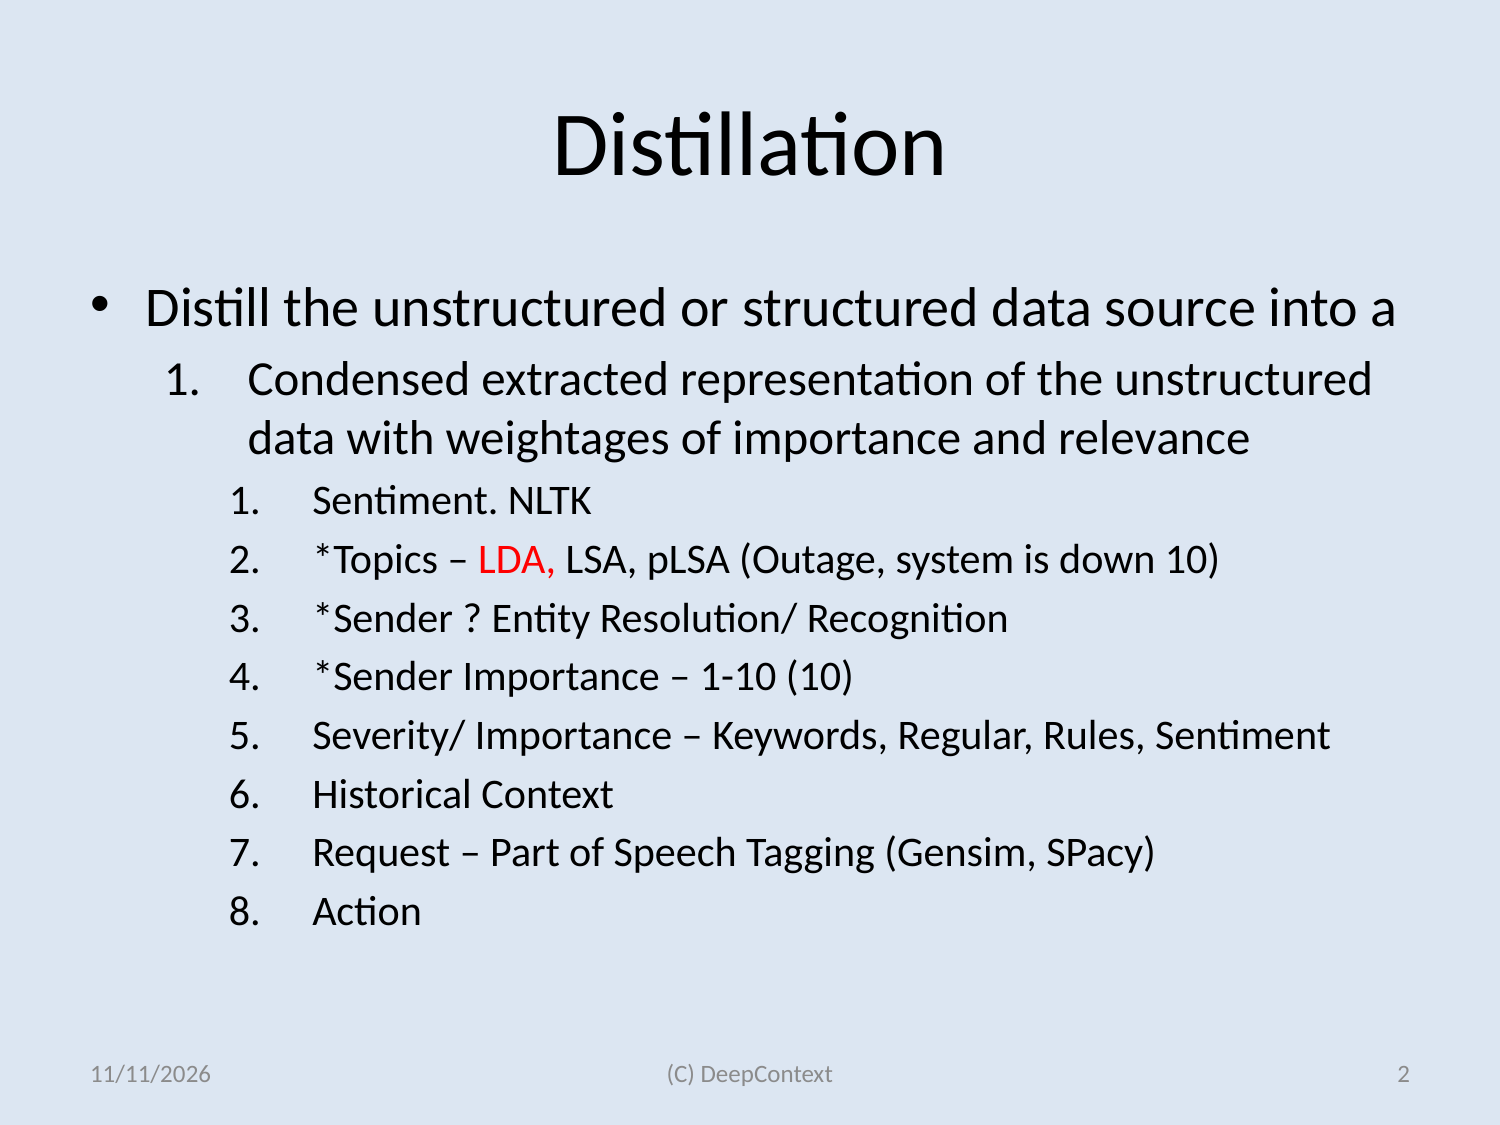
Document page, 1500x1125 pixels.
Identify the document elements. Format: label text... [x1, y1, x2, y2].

footer (C) DeepContext [512, 1042, 988, 1103]
slide_number 2 [1074, 1042, 1425, 1103]
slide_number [75, 1042, 425, 1103]
list Distill the unstructured or structured data source into a Condensed extracted representation of the unstructured data with weightages of importance and relevance Sentiment. NLTK *Topics – LDA, LSA, pLSA (Outage, system is down 10) *Sender ? Entity Resolution/ Recognition *Sender Importance – 1-10 (10) Severity/ Importance – Keywords, Regular, Rules, Sentiment Historical Context Request – Part of Speech Tagging (Gensim, SPacy) Action [75, 262, 1425, 1005]
title Distillation [75, 45, 1425, 233]
